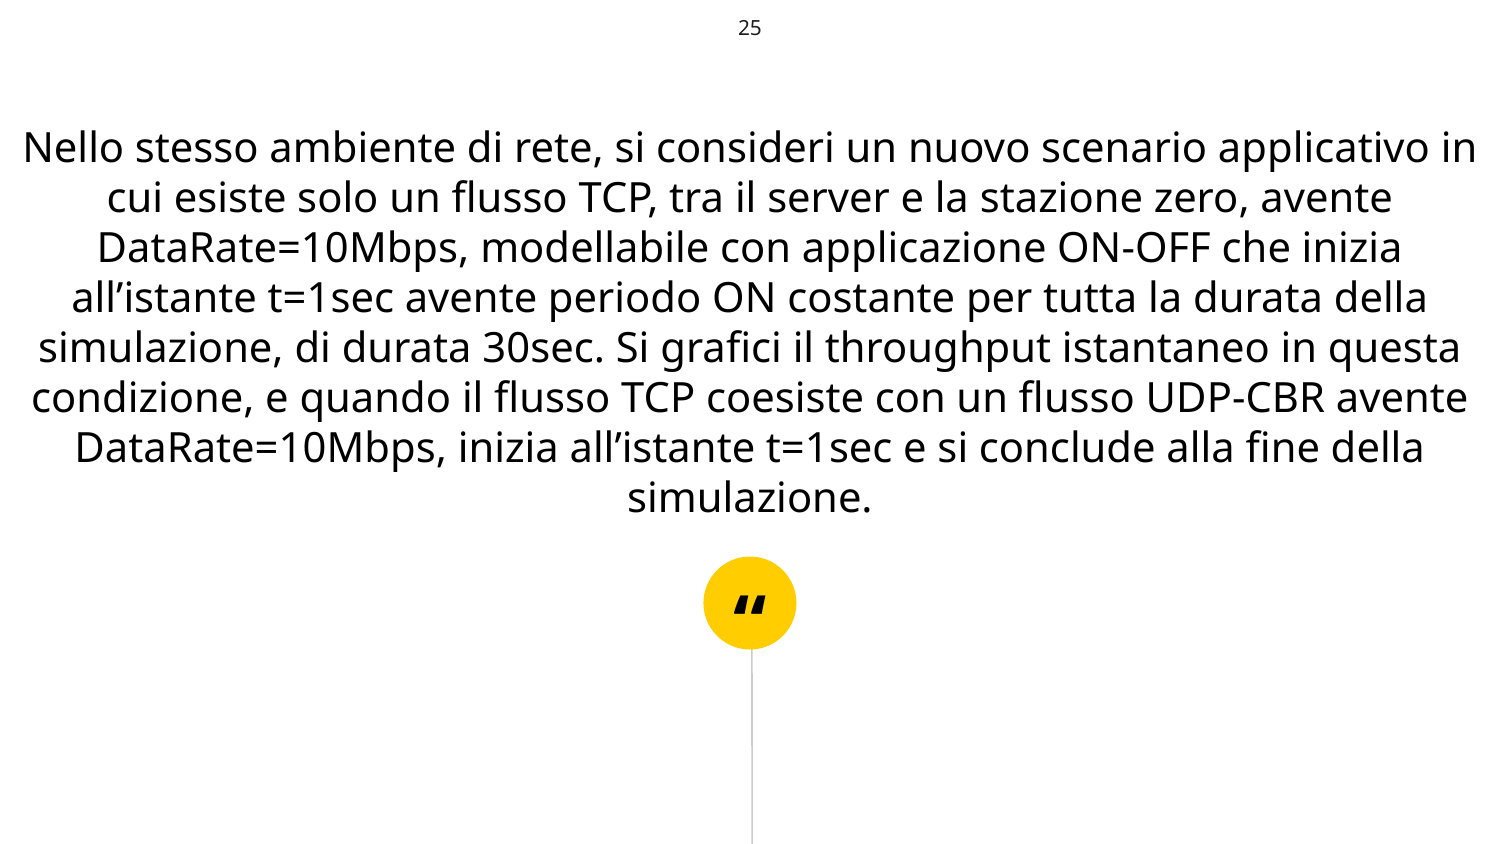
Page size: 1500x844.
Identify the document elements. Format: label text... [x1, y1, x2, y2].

slide_number 25 [705, 0, 795, 65]
text_box Nello stesso ambiente di rete, si consideri un nuovo scenario applicativo in cui esiste solo un flusso TCP, tra il server e la stazione zero, avente DataRate=10Mbps, modellabile con applicazione ON-OFF che inizia all’istante t=1sec avente periodo ON costante per tutta la durata della simulazione, di durata 30sec. Si grafici il throughput istantaneo in questa condizione, e quando il flusso TCP coesiste con un flusso UDP-CBR avente DataRate=10Mbps, inizia all’istante t=1sec e si conclude alla fine della simulazione. [0, 113, 1500, 422]
